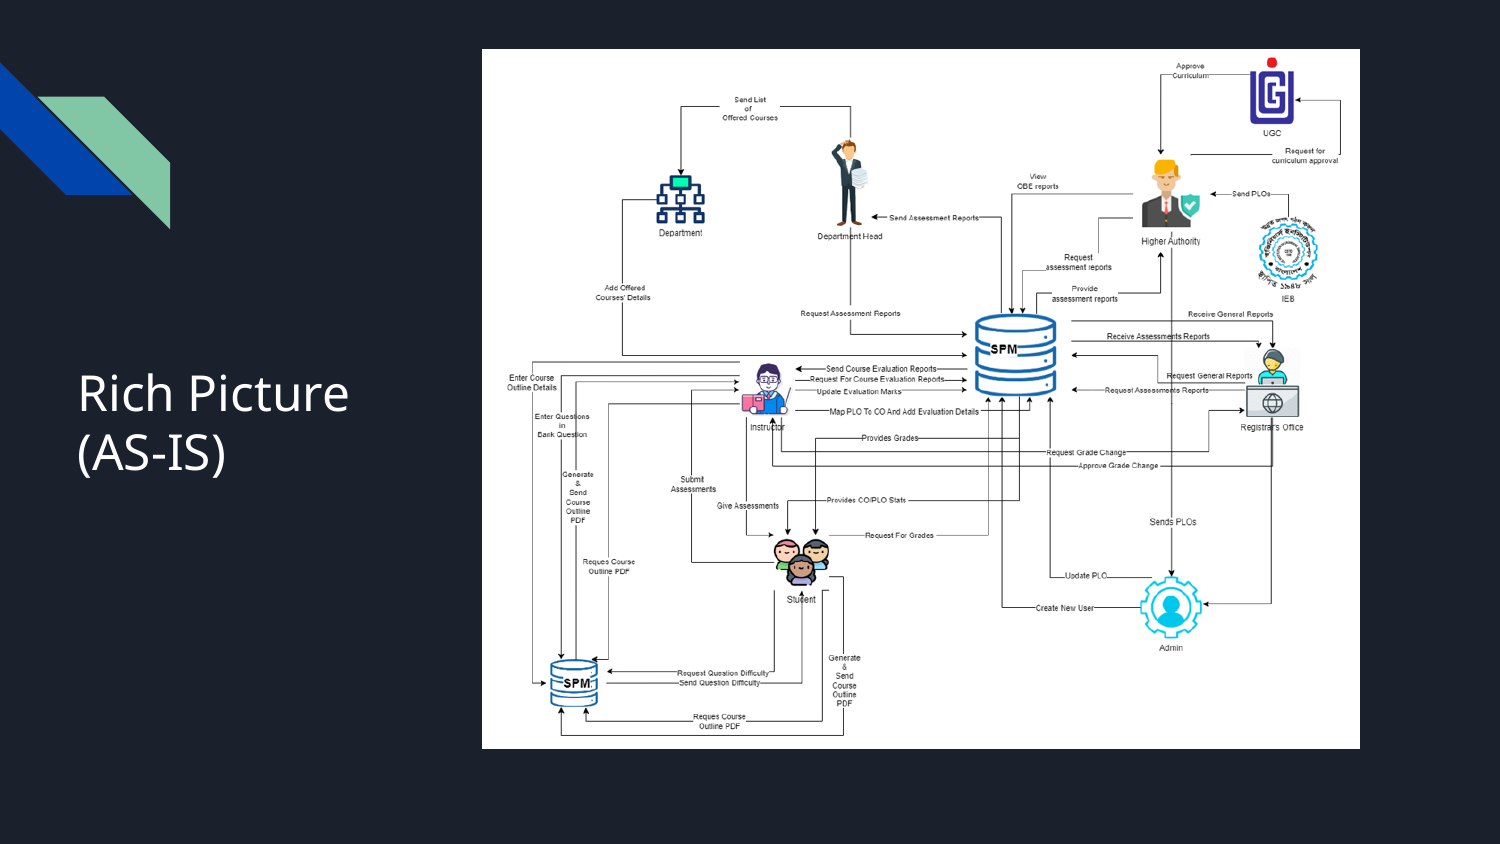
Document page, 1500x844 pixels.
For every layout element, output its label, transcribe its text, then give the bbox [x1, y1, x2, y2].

title Rich Picture (AS-IS) [62, 346, 476, 497]
picture [481, 49, 1360, 749]
